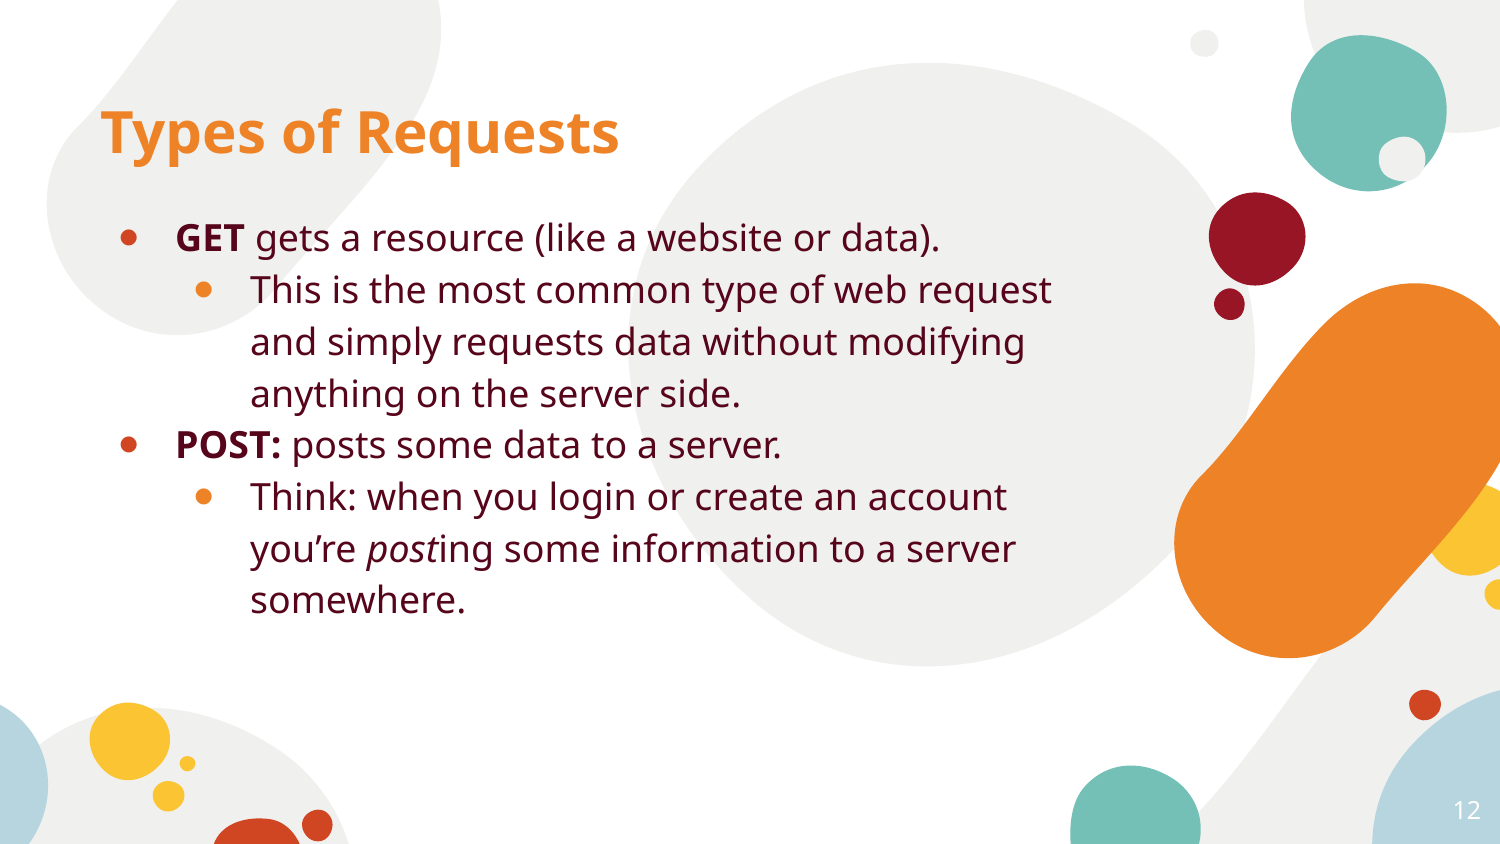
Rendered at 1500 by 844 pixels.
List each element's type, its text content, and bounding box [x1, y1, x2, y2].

slide_number 12 [1391, 779, 1482, 844]
title Types of Requests [100, 60, 1067, 166]
list GET gets a resource (like a website or data). This is the most common type of web request and simply requests data without modifying anything on the server side. POST: posts some data to a server. Think: when you login or create an account you’re posting some information to a server somewhere. [100, 207, 1067, 665]
